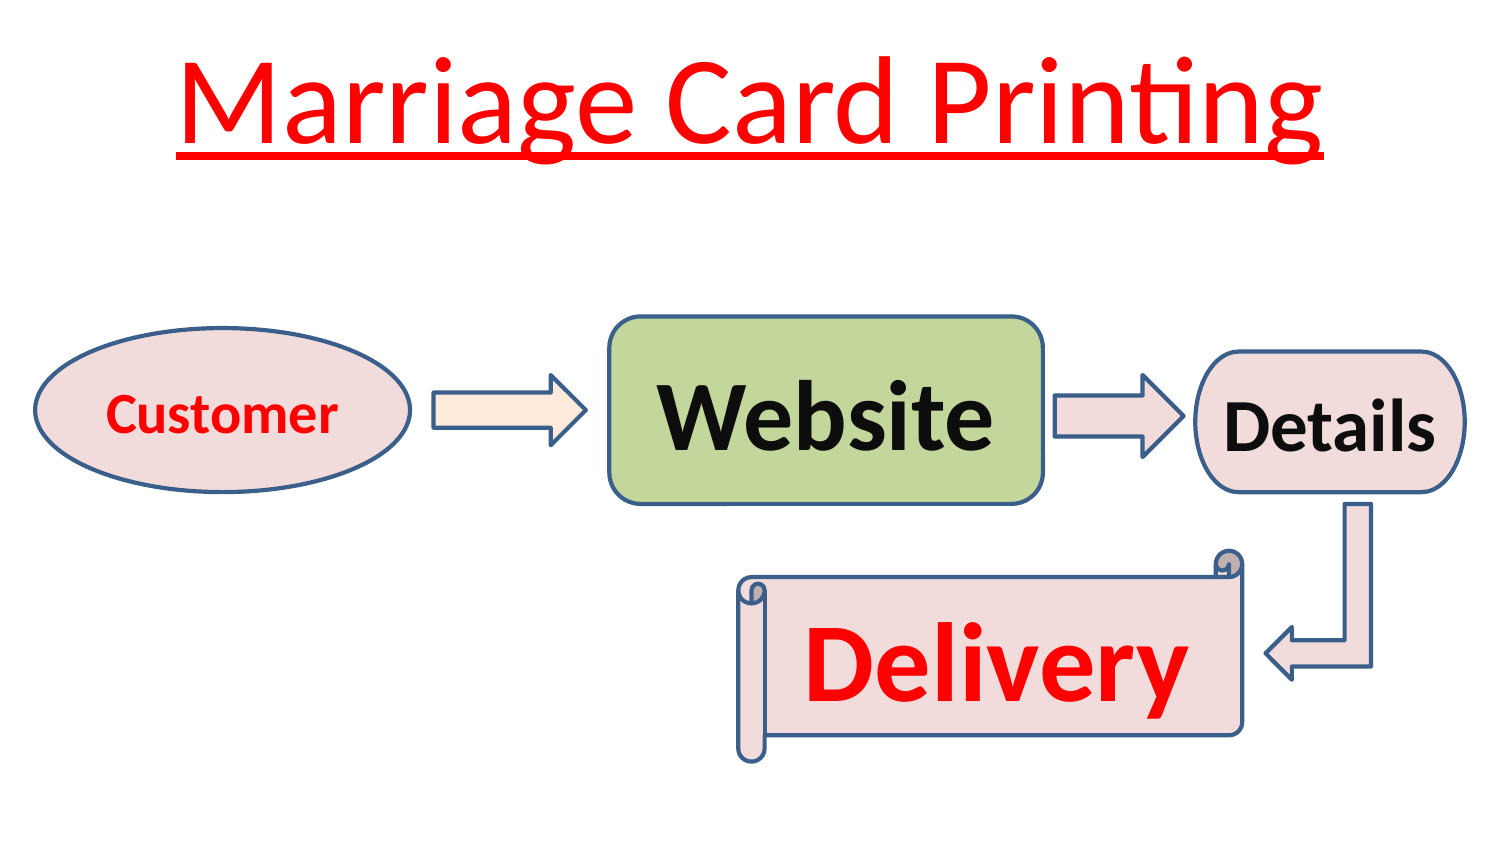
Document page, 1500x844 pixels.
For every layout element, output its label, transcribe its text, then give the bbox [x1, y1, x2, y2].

text_box Details [1193, 349, 1467, 495]
text_box [1052, 373, 1186, 459]
text_box Marriage Card Printing [0, 11, 1500, 177]
text_box Delivery [736, 548, 1245, 764]
text_box Website [607, 314, 1046, 507]
text_box [431, 373, 588, 448]
text_box [1263, 501, 1374, 682]
text_box Customer [32, 325, 413, 495]
